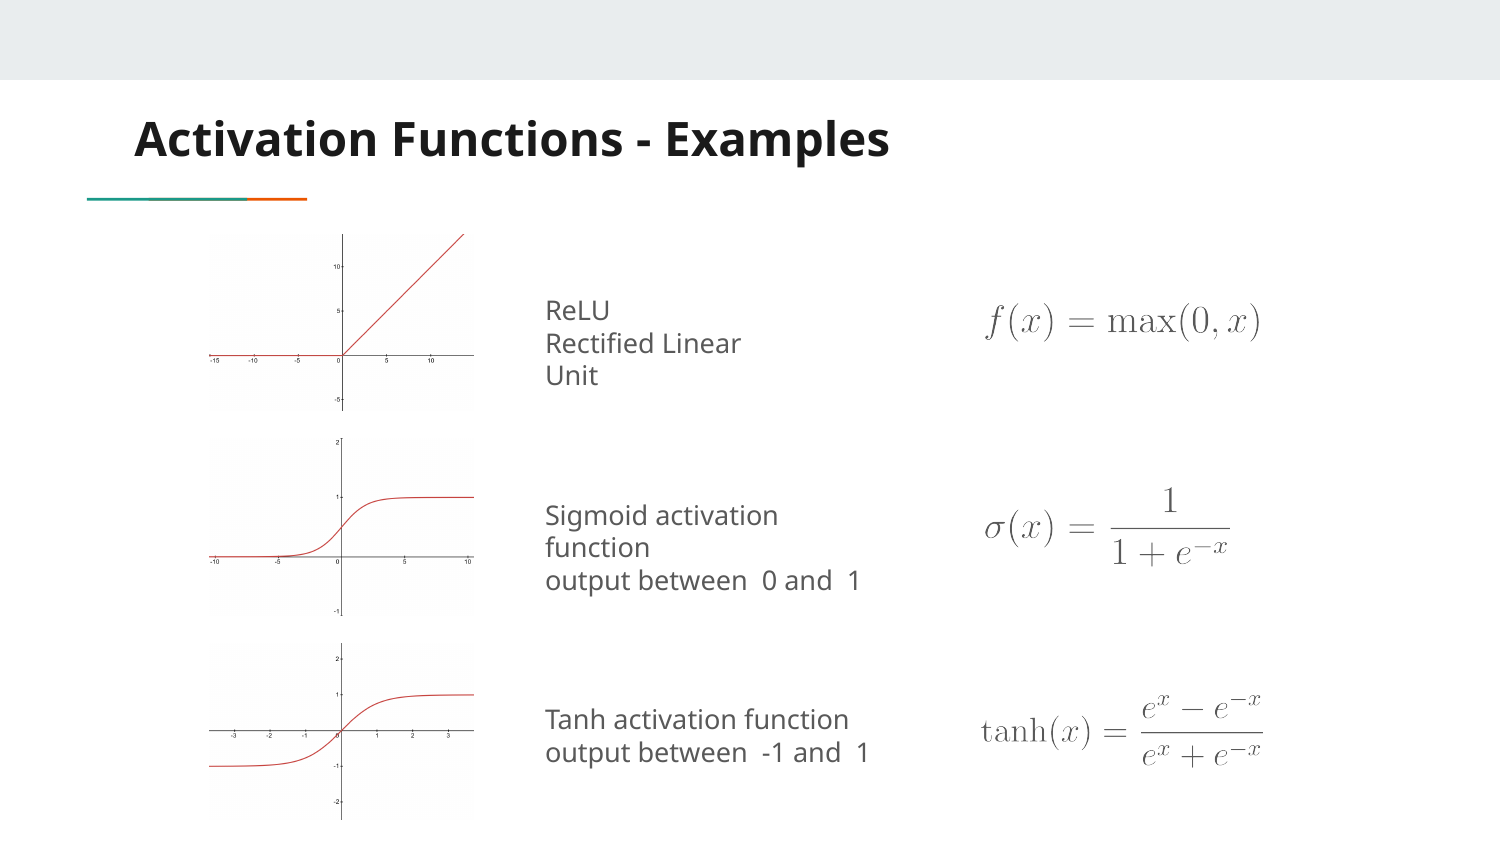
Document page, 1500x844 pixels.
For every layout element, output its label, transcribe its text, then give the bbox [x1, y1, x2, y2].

picture [984, 487, 1230, 568]
picture [981, 695, 1263, 768]
picture [208, 643, 475, 821]
text_box ReLU Rectified Linear Unit [530, 278, 812, 367]
picture [984, 303, 1259, 343]
text_box Tanh activation function output between -1 and 1 [530, 687, 891, 776]
text_box Sigmoid activation function output between 0 and 1 [530, 483, 891, 572]
picture [208, 234, 475, 412]
title Activation Functions - Examples [119, 93, 1381, 182]
picture [208, 438, 475, 616]
